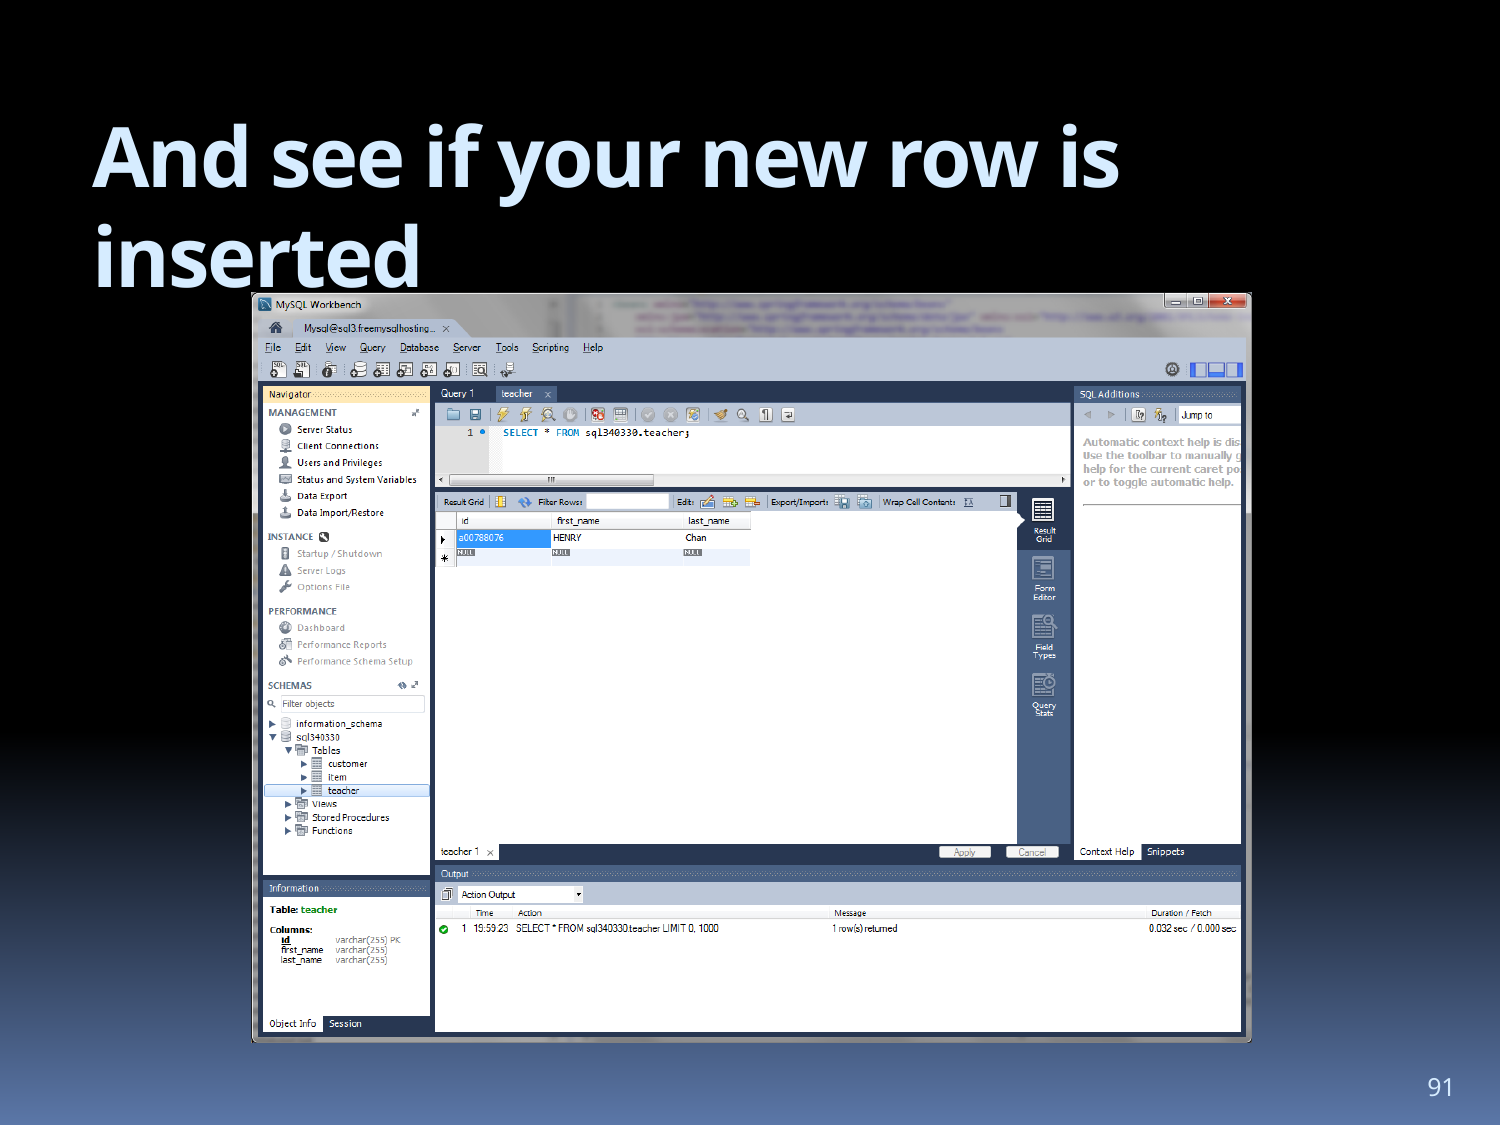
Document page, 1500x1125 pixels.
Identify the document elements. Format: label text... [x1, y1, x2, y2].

slide_number 91 [1412, 1052, 1488, 1113]
title And see if your new row is inserted [77, 96, 1423, 247]
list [250, 292, 1252, 1044]
